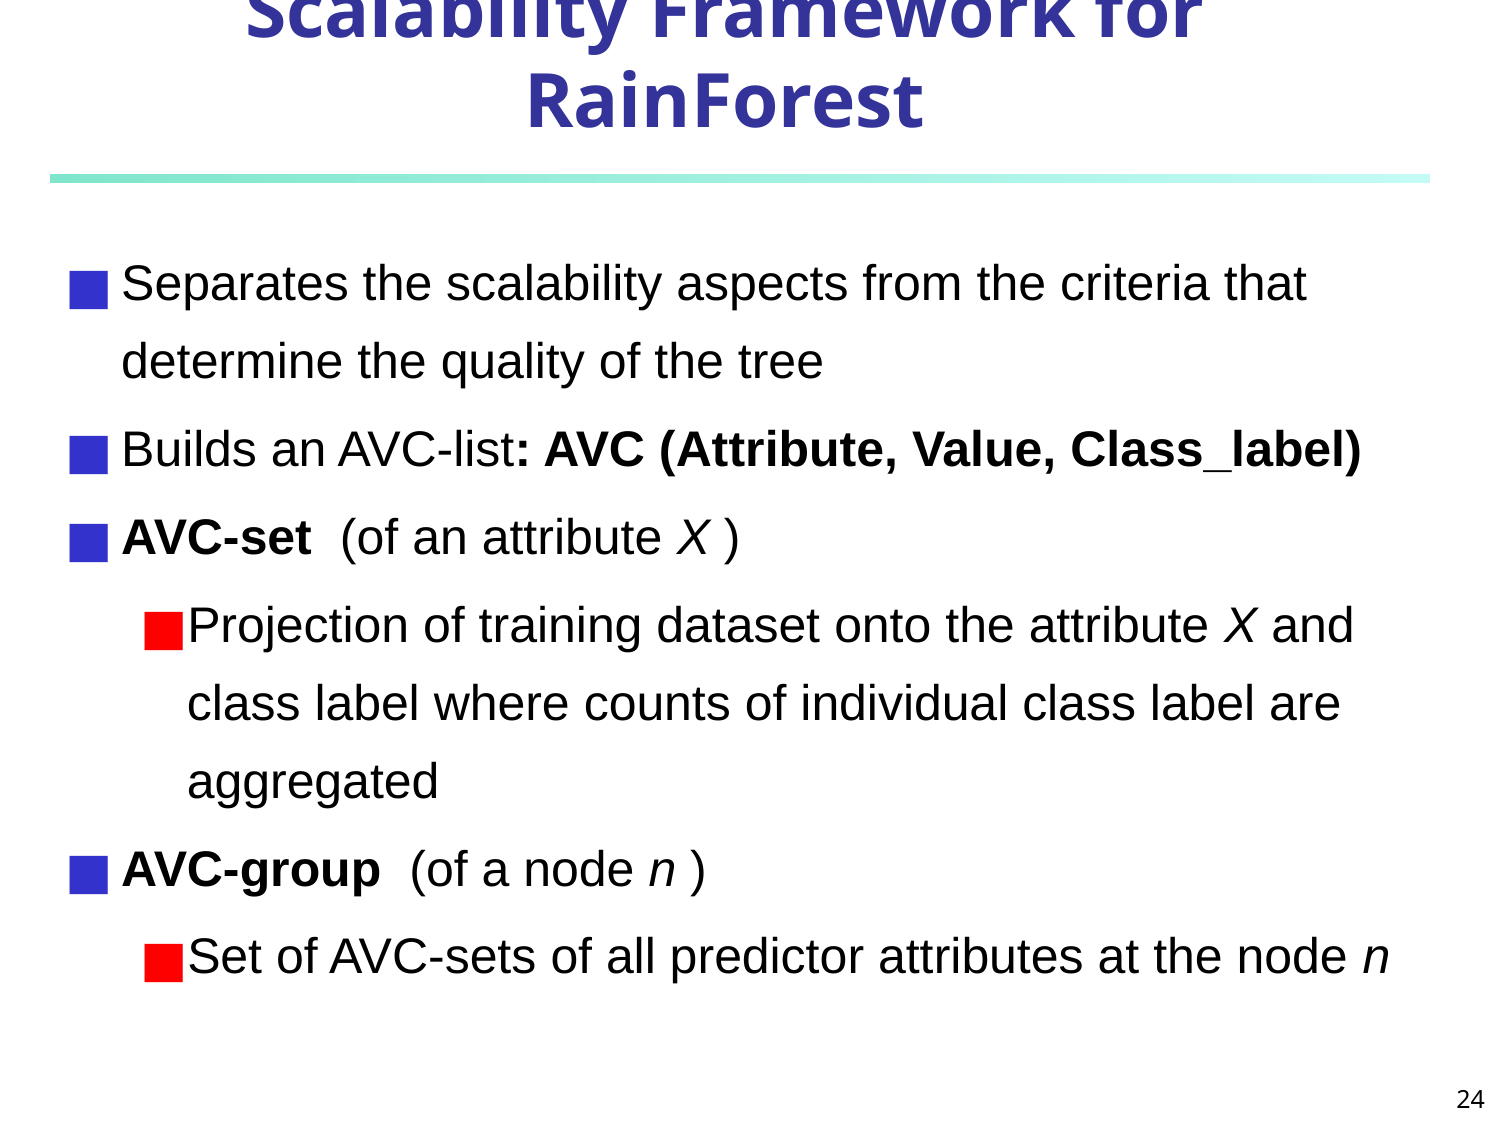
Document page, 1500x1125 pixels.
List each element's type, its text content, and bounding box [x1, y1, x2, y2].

list Separates the scalability aspects from the criteria that determine the quality of the tree Builds an AVC-list: AVC (Attribute, Value, Class_label) AVC-set (of an attribute X ) Projection of training dataset onto the attribute X and class label where counts of individual class label are aggregated AVC-group (of a node n ) Set of AVC-sets of all predictor attributes at the node n [50, 224, 1463, 1047]
text_box ‹#› [1187, 1062, 1500, 1125]
title Scalability Framework for RainForest [87, 50, 1363, 150]
